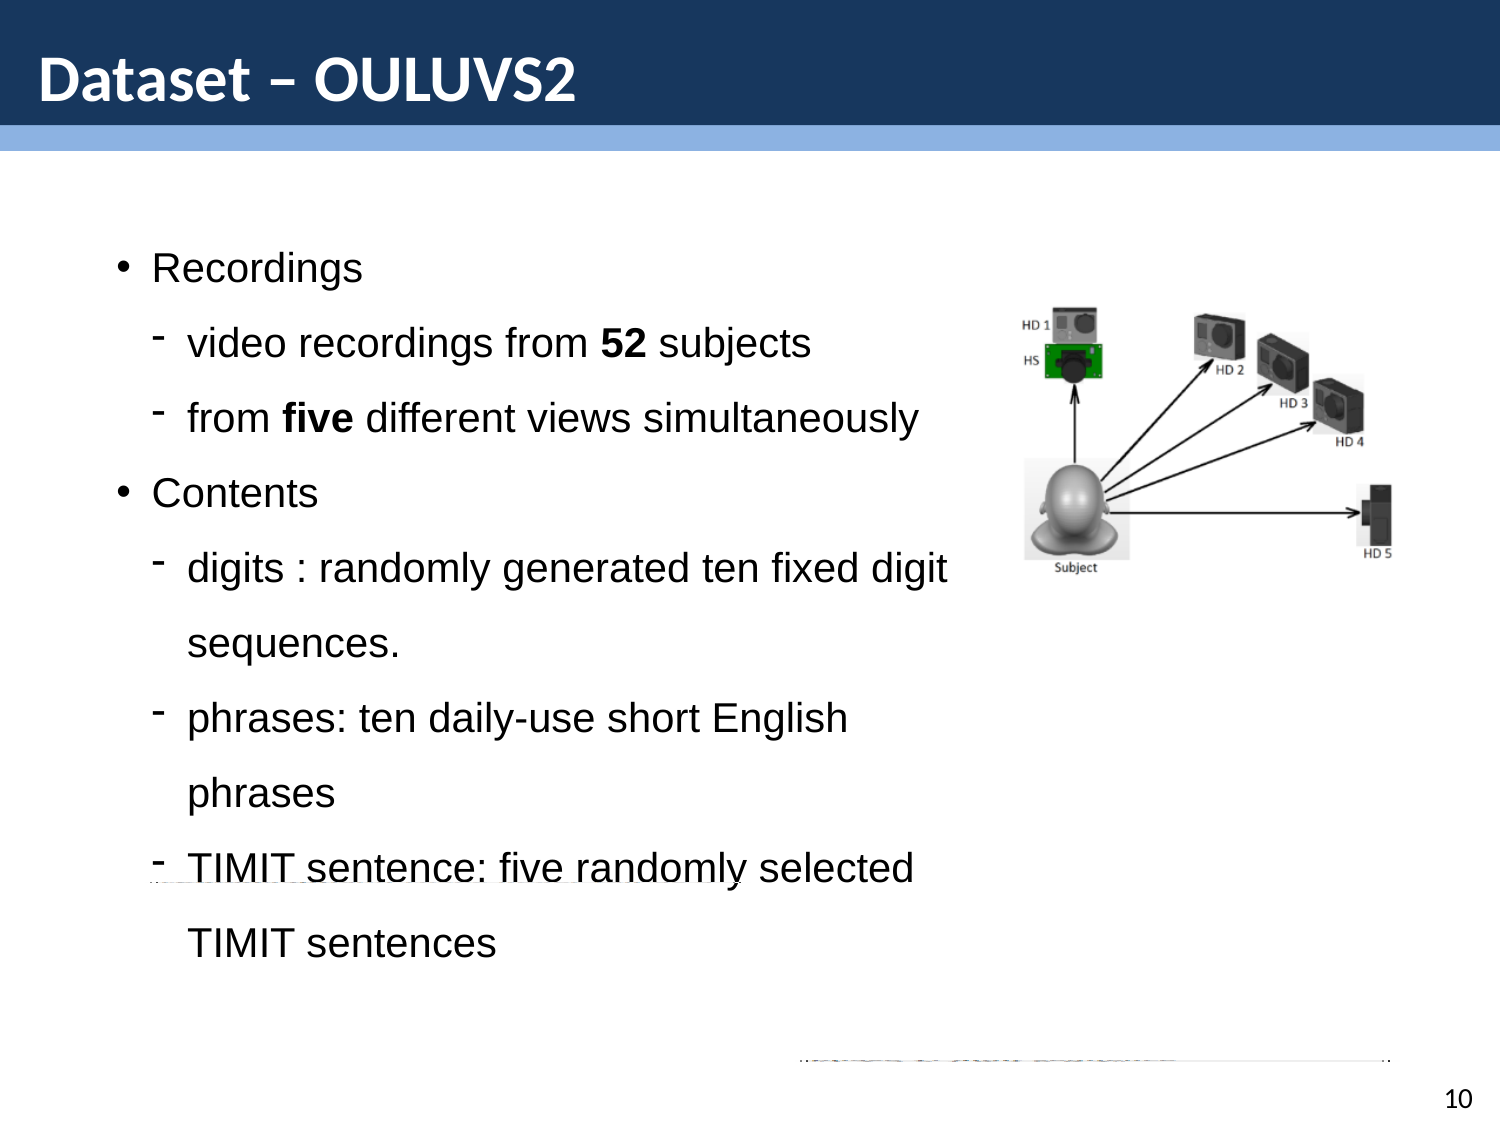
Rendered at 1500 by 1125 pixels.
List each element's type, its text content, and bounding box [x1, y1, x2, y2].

picture [991, 288, 1402, 586]
text_box Dataset – OULUVS2 [38, 37, 1344, 112]
text_box Recordings video recordings from 52 subjects from five different views simultaneously Contents digits : randomly generated ten fixed digit sequences. phrases: ten daily-use short English phrases TIMIT sentence: five randomly selected TIMIT sentences [101, 208, 1016, 889]
picture [145, 882, 751, 1032]
picture [794, 779, 1400, 1062]
